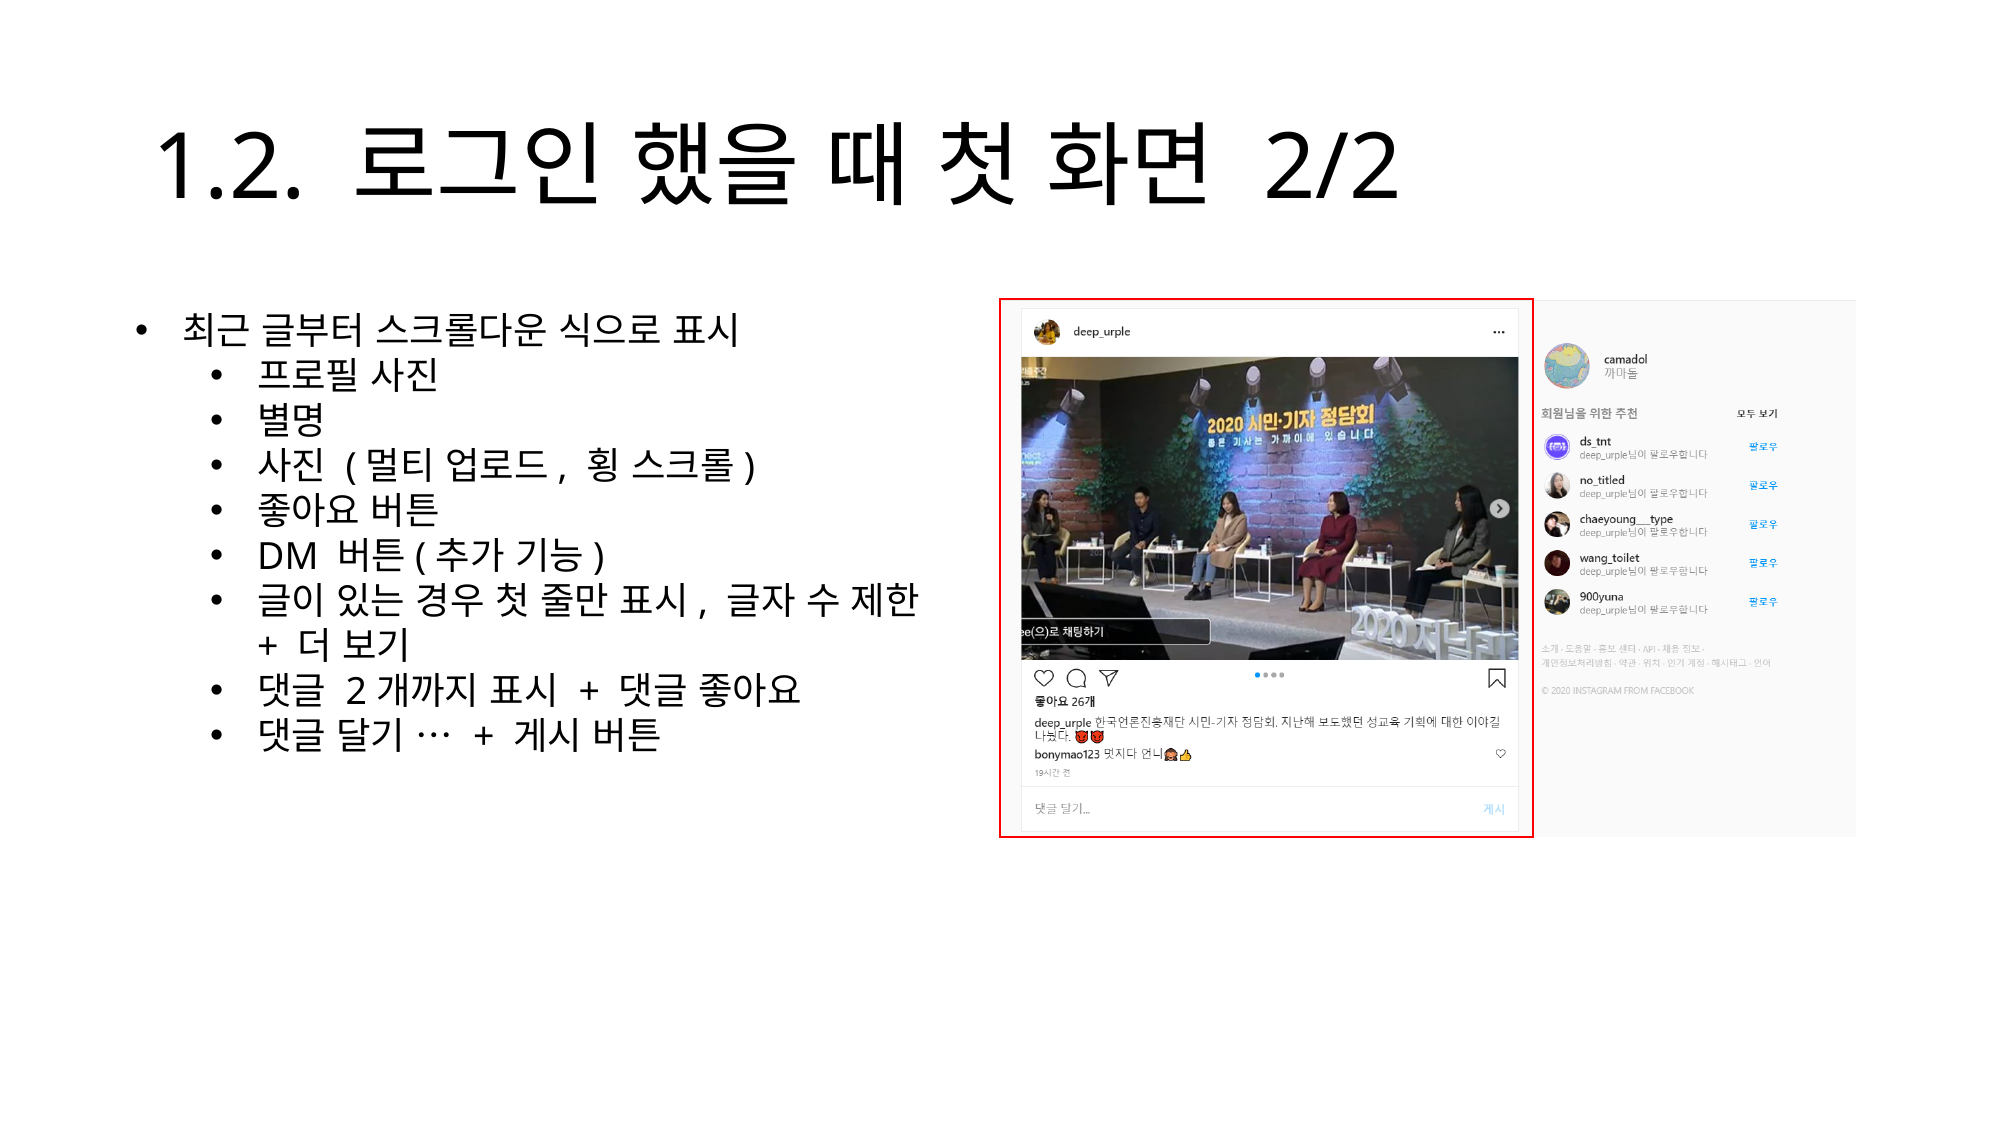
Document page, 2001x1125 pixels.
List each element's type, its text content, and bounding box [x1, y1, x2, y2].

text_box 최근 글부터 스크롤다운 식으로 표시 프로필 사진 별명 사진 (멀티 업로드, 횡 스크롤) 좋아요 버튼 DM 버튼(추가 기능) 글이 있는 경우 첫 줄만 표시, 글자 수 제한 + 더 보기 댓글 2개까지 표시 + 댓글 좋아요 댓글 달기 … + 게시 버튼 [120, 299, 970, 765]
title 1.2. 로그인 했을 때 첫 화면 2/2 [137, 59, 1863, 278]
picture [999, 299, 1856, 837]
